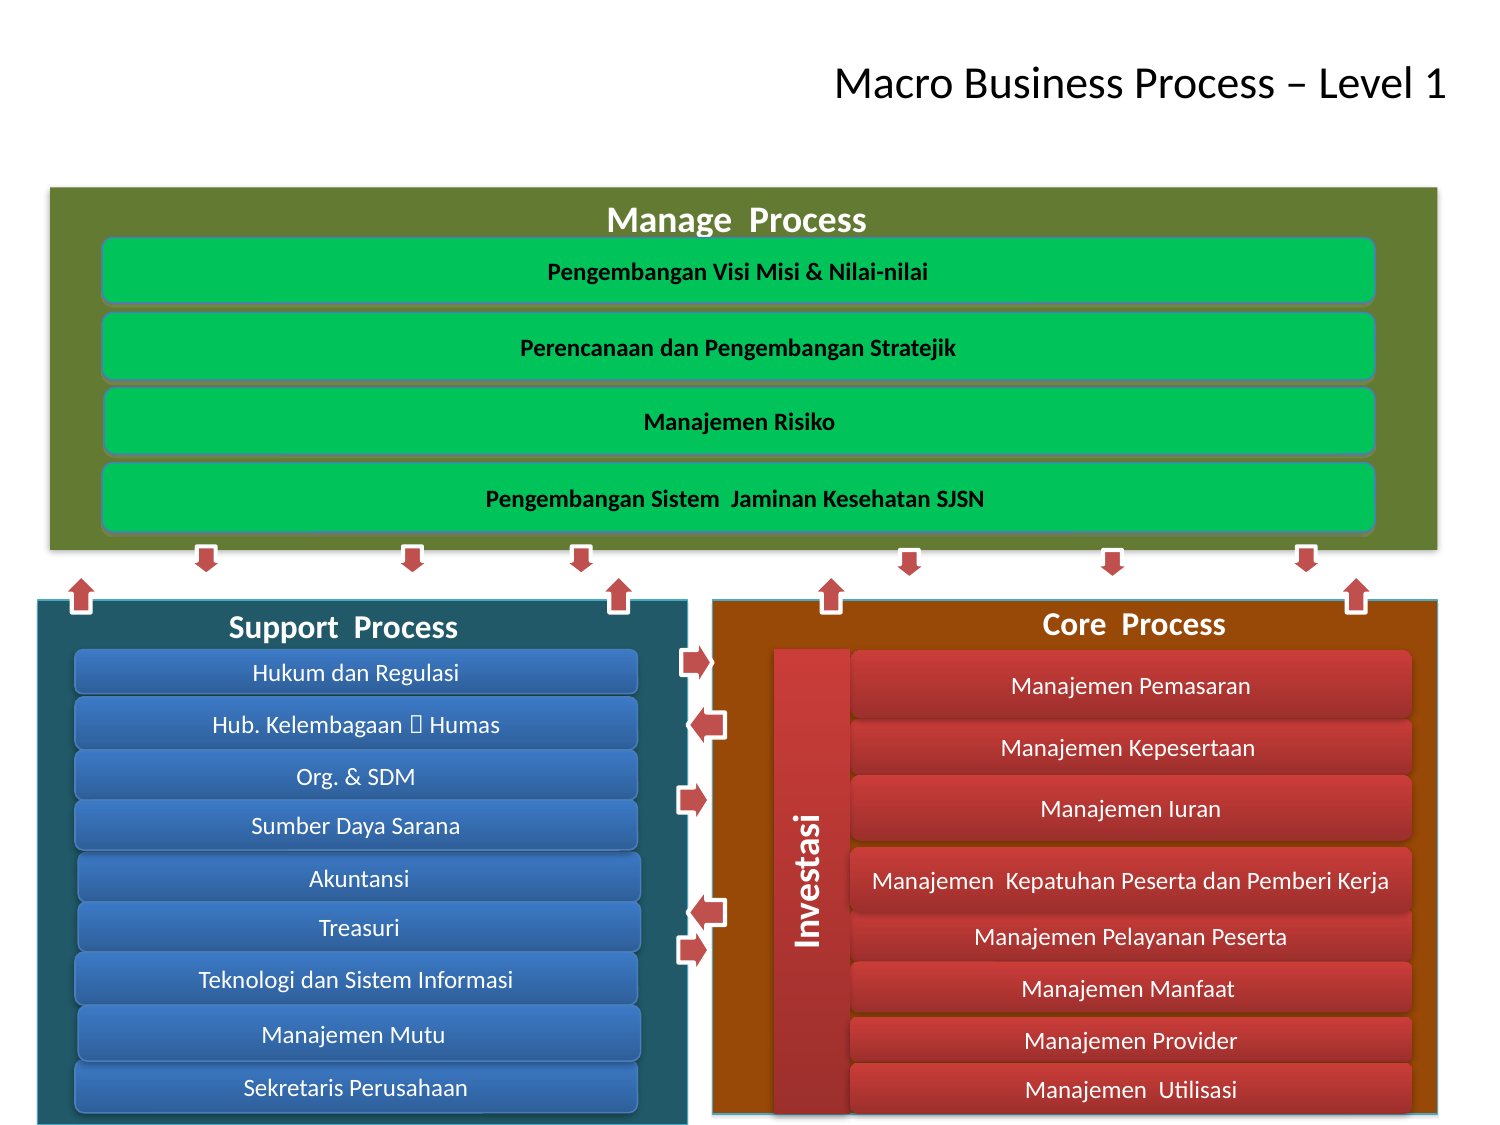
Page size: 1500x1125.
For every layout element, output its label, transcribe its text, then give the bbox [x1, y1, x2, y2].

text_box [810, 572, 852, 615]
text_box [598, 572, 640, 615]
text_box [679, 635, 715, 690]
text_box [676, 924, 712, 978]
text_box [1335, 572, 1377, 615]
text_box [560, 544, 602, 577]
text_box Teknologi dan Sistem Informasi [74, 951, 639, 1005]
text_box [685, 697, 728, 752]
text_box Support Process [137, 598, 550, 648]
text_box [37, 599, 688, 1125]
text_box Org. & SDM [74, 749, 639, 800]
text_box Pengembangan Sistem Jaminan Kesehatan SJSN [102, 462, 1376, 533]
text_box [685, 885, 728, 940]
text_box Core Process [928, 594, 1341, 649]
text_box [185, 544, 227, 577]
text_box [676, 772, 712, 828]
text_box [712, 600, 928, 1115]
text_box Manage Process [530, 187, 944, 237]
text_box Sumber Daya Sarana [74, 799, 639, 851]
text_box [391, 544, 434, 577]
text_box Pengembangan Visi Misi & Nilai-nilai [102, 237, 1376, 303]
text_box Manajemen Pemasaran [854, 649, 1413, 719]
text_box Manajemen Mutu [77, 1004, 642, 1062]
text_box Perencanaan dan Pengembangan Stratejik [102, 312, 1376, 380]
text_box [1341, 600, 1438, 1115]
text_box Manajemen Kepatuhan Peserta dan Pemberi Kerja [849, 846, 1413, 913]
text_box Macro Business Process – Level 1 [337, 45, 1463, 125]
text_box [1285, 544, 1328, 577]
text_box Treasuri [77, 901, 642, 953]
text_box [1091, 547, 1134, 581]
text_box Investasi [774, 649, 850, 1114]
text_box Manajemen Pelayanan Peserta [855, 916, 1413, 961]
text_box Manajemen Manfaat [855, 961, 1413, 1013]
text_box [888, 547, 931, 581]
text_box Manajemen Risiko [104, 387, 1375, 455]
text_box Hub. Kelembagaan  Humas [74, 696, 639, 750]
text_box [60, 572, 102, 615]
text_box Manajemen Provider [849, 1016, 1413, 1062]
text_box Manajemen Kepesertaan [855, 723, 1413, 774]
text_box Manajemen Utilisasi [849, 1062, 1413, 1115]
text_box Hukum dan Regulasi [74, 648, 639, 695]
text_box [50, 187, 1438, 550]
text_box Akuntansi [77, 853, 642, 902]
text_box Sekretaris Perusahaan [74, 1064, 639, 1114]
text_box Manajemen Iuran [855, 774, 1413, 841]
